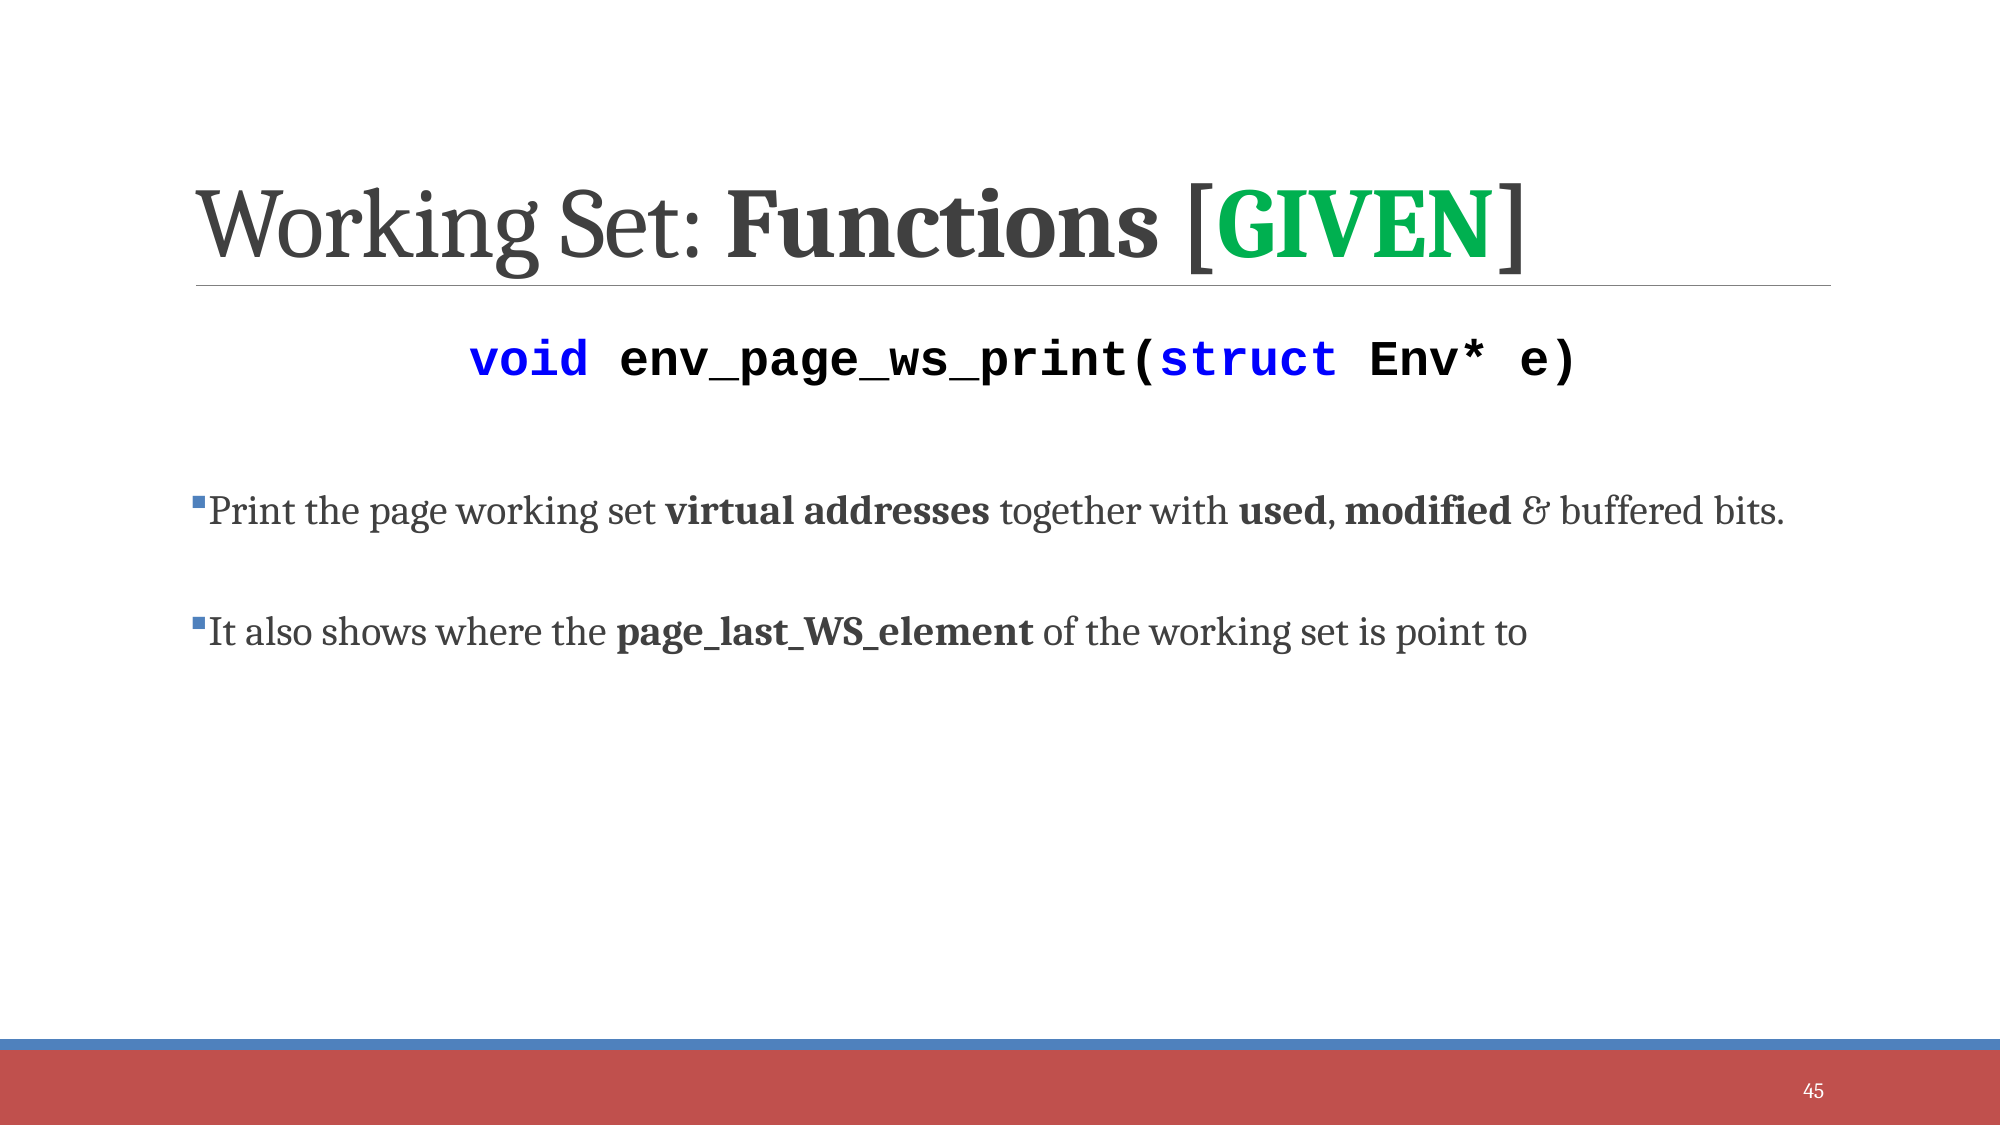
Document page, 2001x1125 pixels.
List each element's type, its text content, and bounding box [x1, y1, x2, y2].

slide_number 45 [1624, 1059, 1840, 1120]
text_box void env_page_ws_print(struct Env* e) [270, 318, 1778, 393]
list Print the page working set virtual addresses together with used, modified & buffered bits. It also shows where the page_last_WS_element of the working set is point to [189, 450, 1840, 981]
title Working Set: Functions [GIVEN] [180, 47, 2000, 285]
